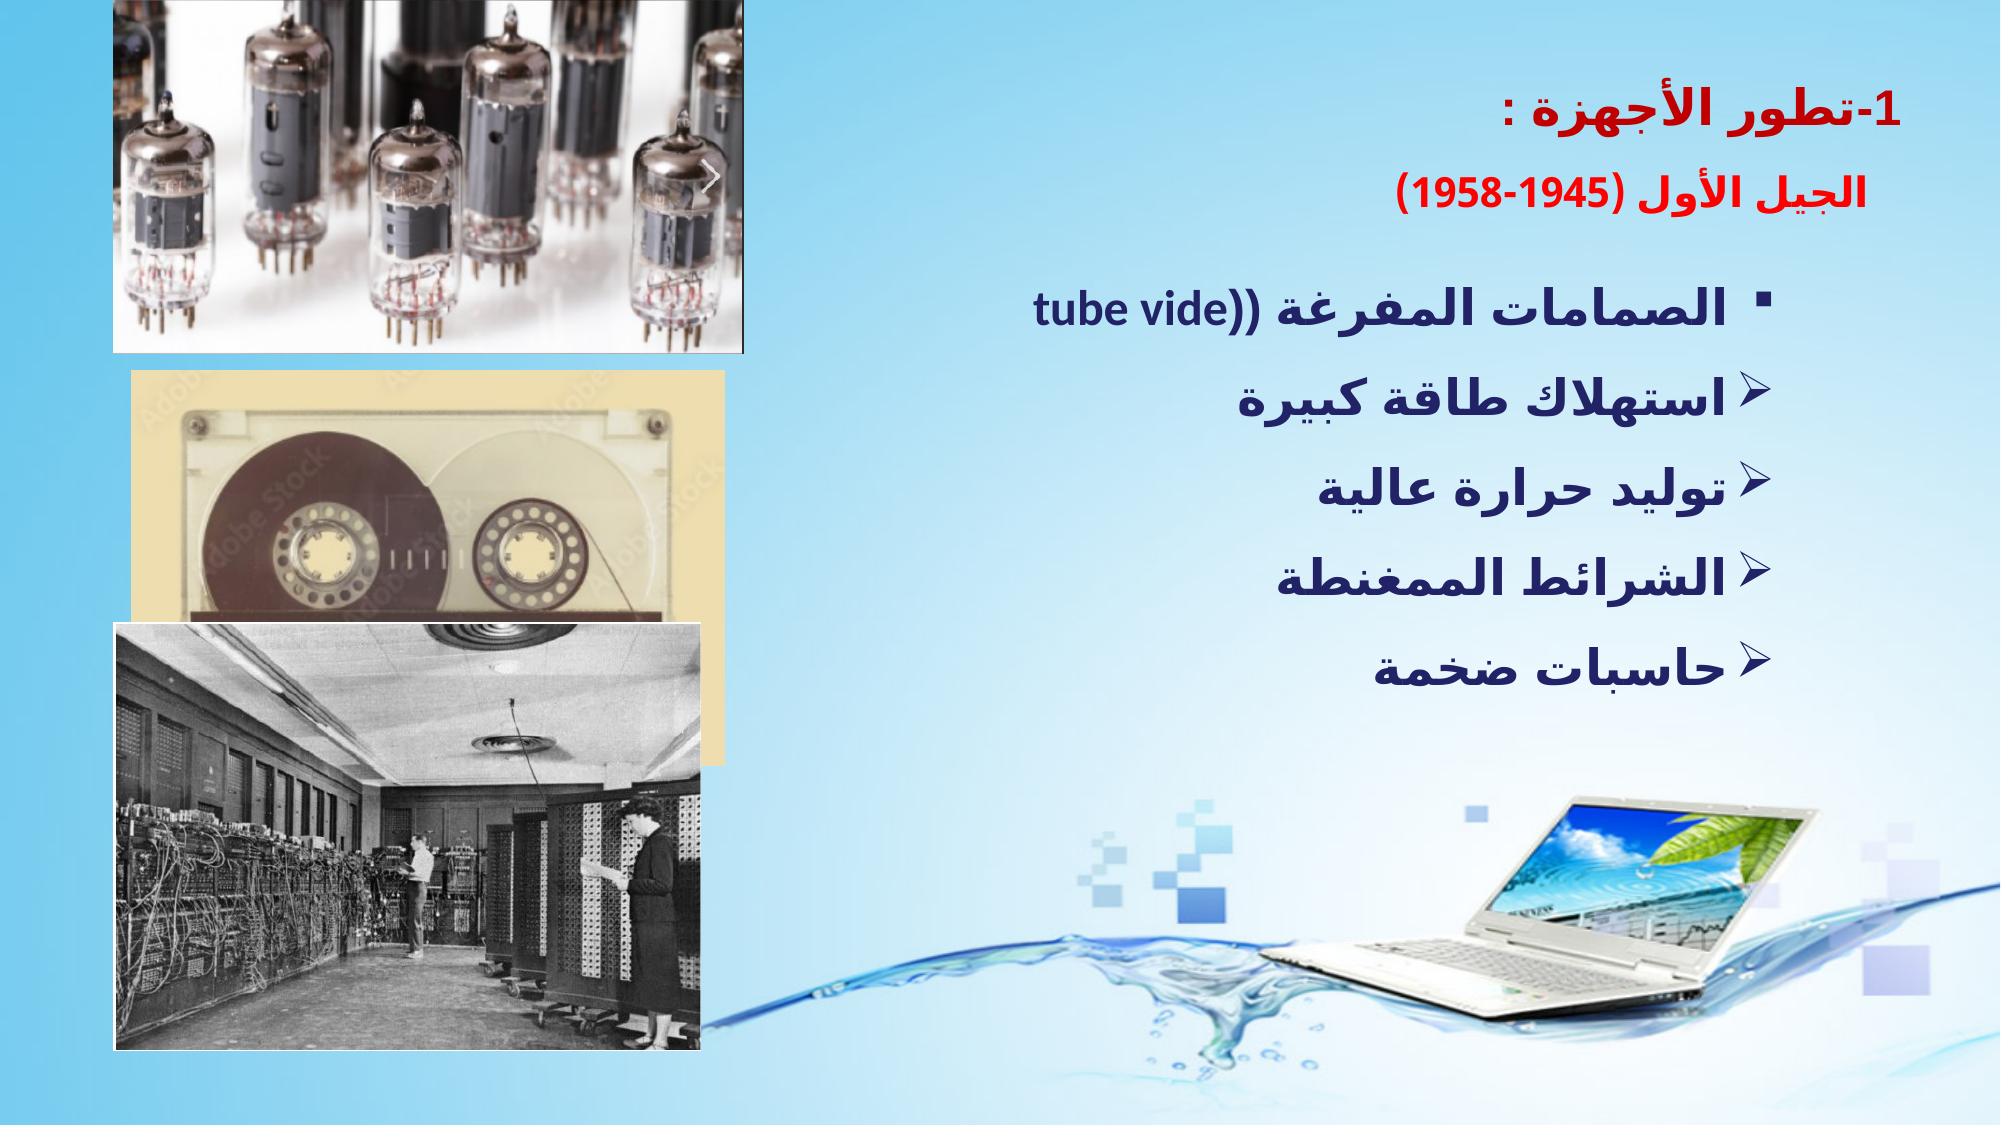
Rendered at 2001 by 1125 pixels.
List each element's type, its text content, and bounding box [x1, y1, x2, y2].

text_box الصمامات المفرغة ((tube vide استهلاك طاقة كبيرة توليد حرارة عالية الشرائط الممغنطة حاسبات ضخمة [771, 237, 1790, 703]
text_box 1-تطور الأجهزة : [1409, 67, 1916, 143]
text_box الجيل الأول (1945-1958) [1307, 157, 1884, 223]
picture [0, 0, 2001, 1125]
